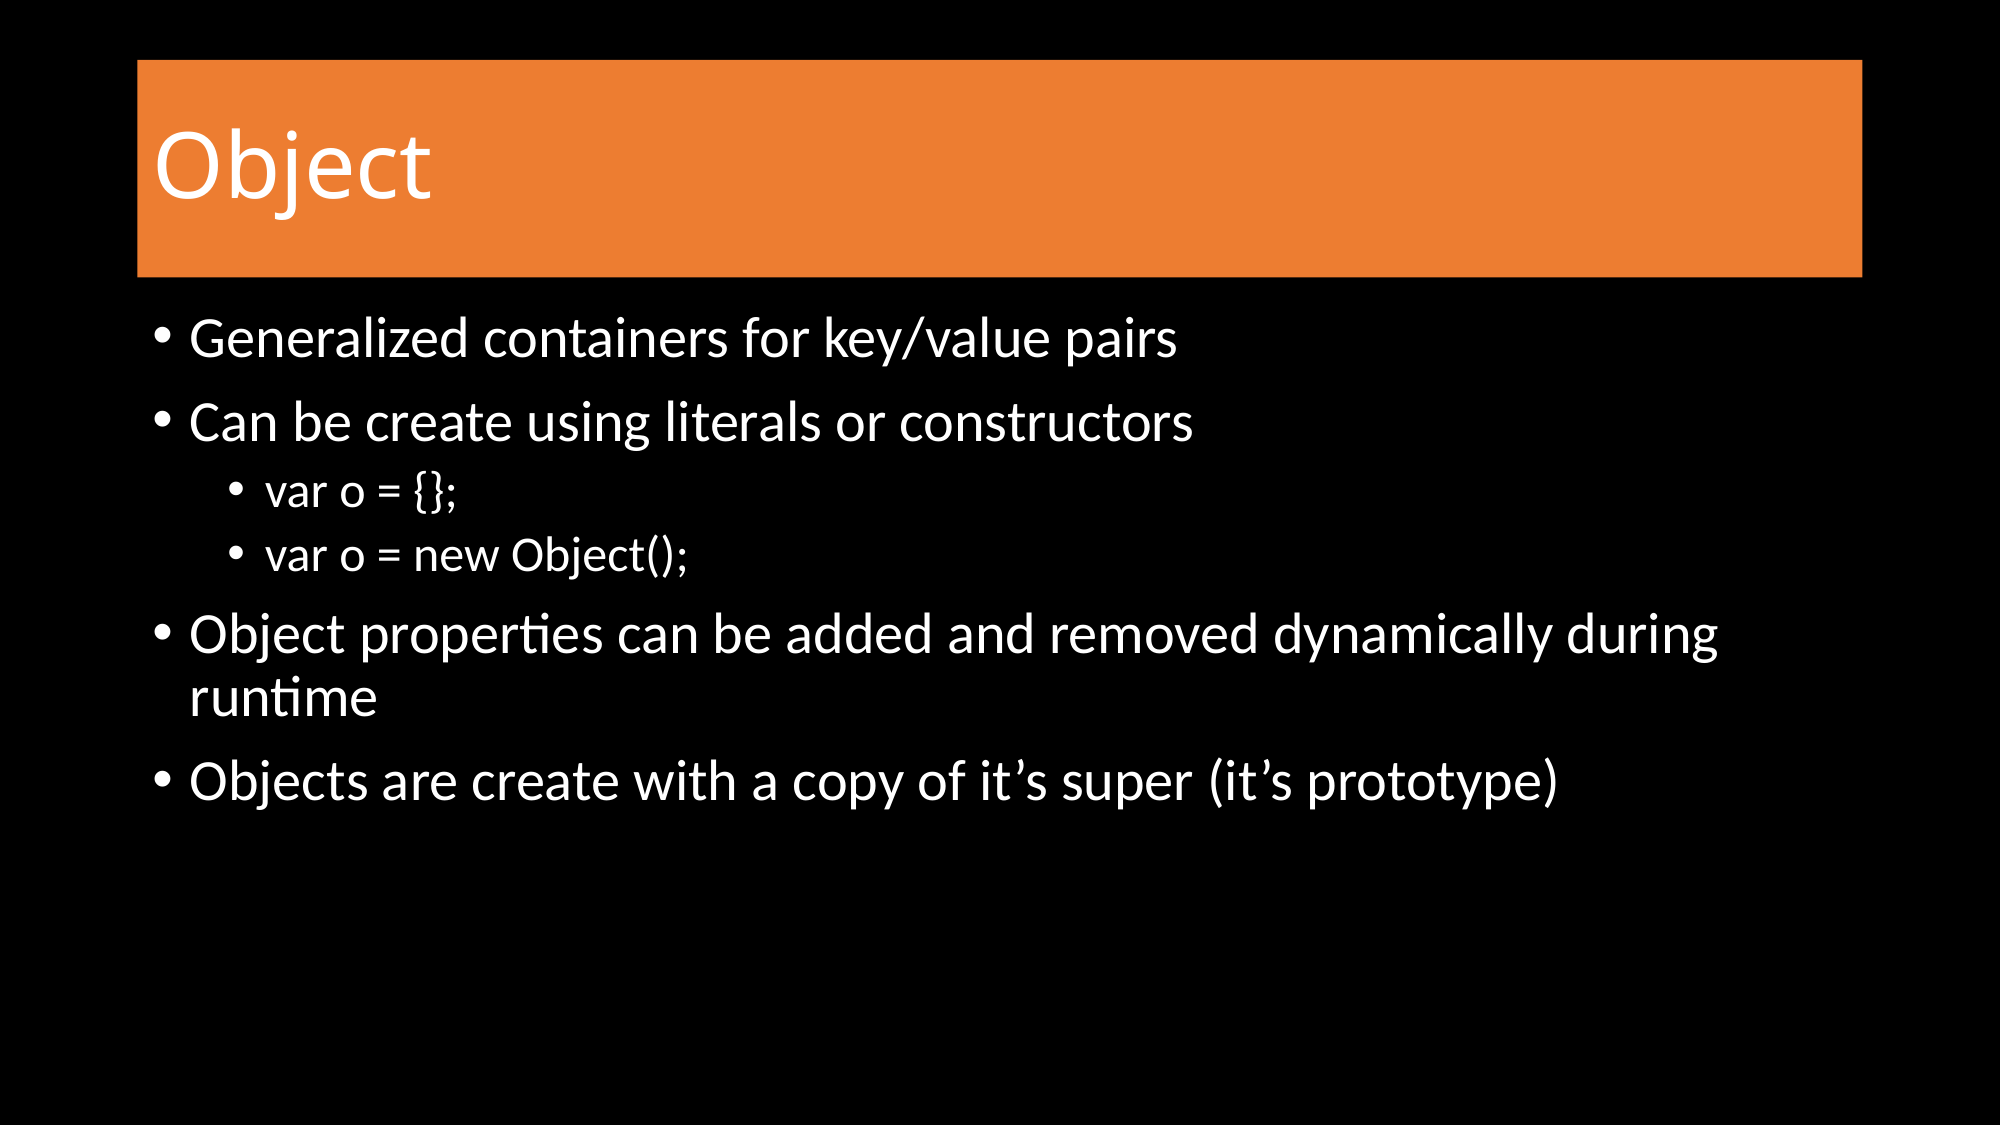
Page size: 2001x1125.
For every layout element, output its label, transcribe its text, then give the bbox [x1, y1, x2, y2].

title Object [137, 59, 1863, 278]
list Generalized containers for key/value pairs Can be create using literals or constructors var o = {}; var o = new Object(); Object properties can be added and removed dynamically during runtime Objects are create with a copy of it’s super (it’s prototype) [137, 299, 1863, 1014]
